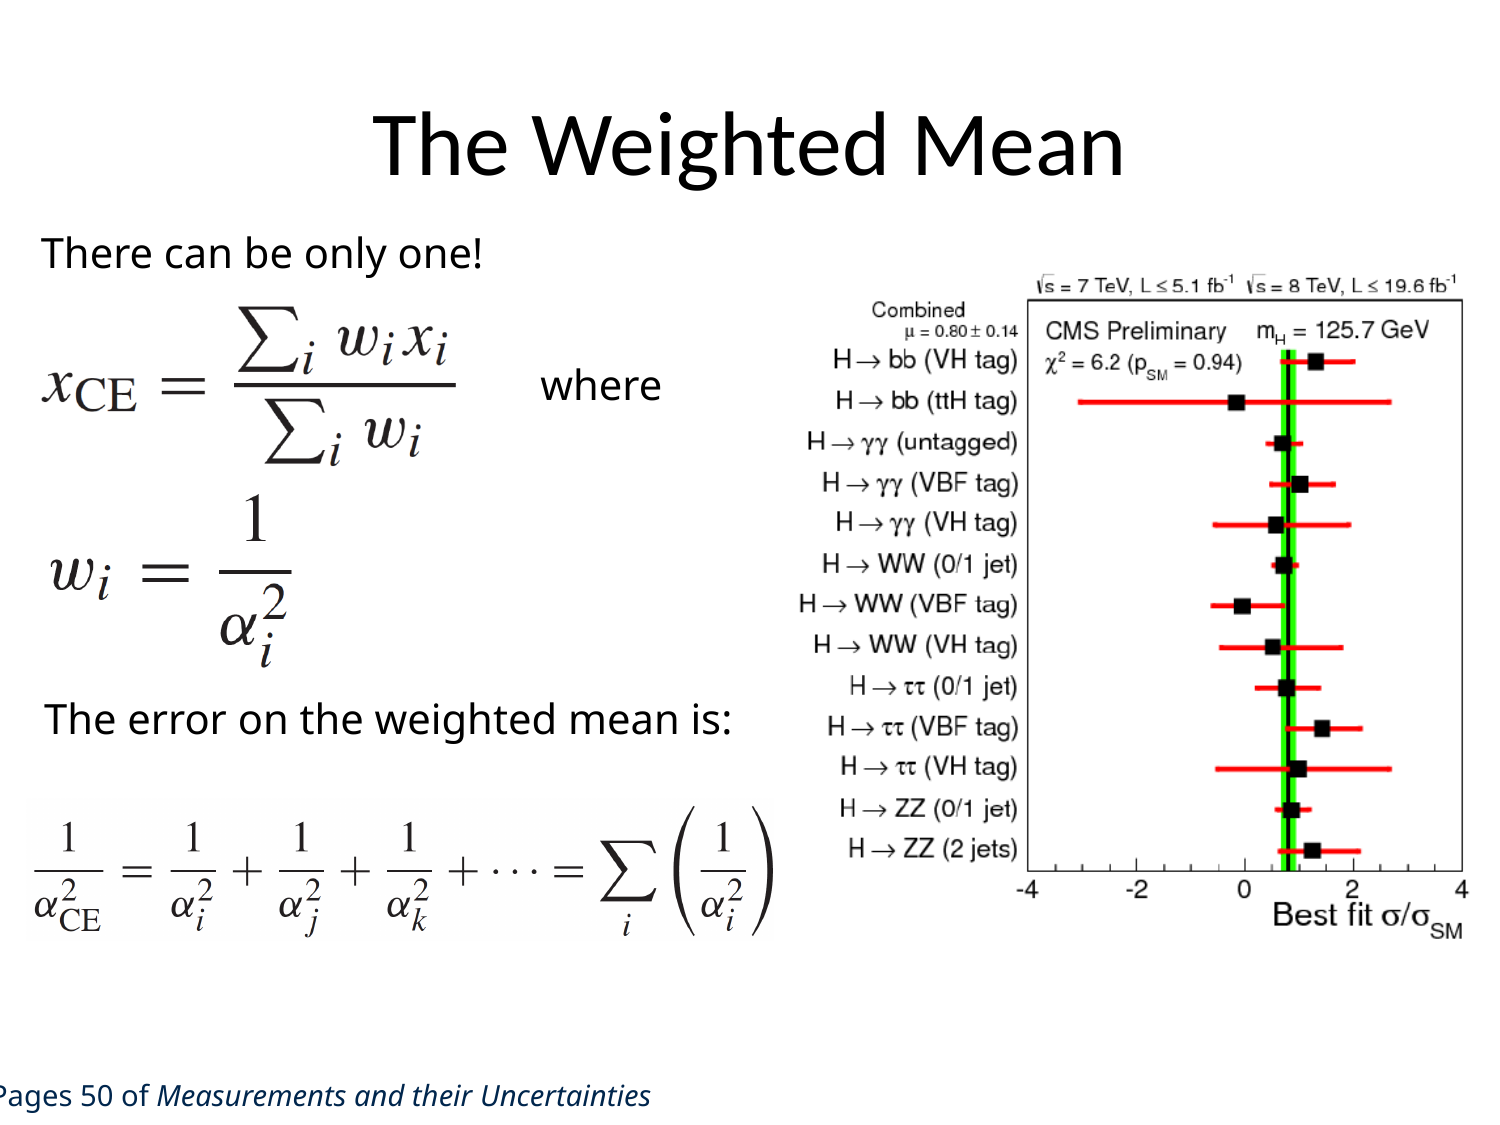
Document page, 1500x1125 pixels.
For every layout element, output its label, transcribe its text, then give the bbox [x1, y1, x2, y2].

text_box Pages 50 of Measurements and their Uncertainties [0, 1070, 667, 1121]
title The Weighted Mean [75, 45, 1425, 233]
picture [25, 257, 1500, 952]
text_box There can be only one! [26, 219, 1326, 285]
text_box where [525, 351, 678, 416]
picture [29, 283, 464, 679]
text_box The error on the weighted mean is: [29, 685, 732, 751]
